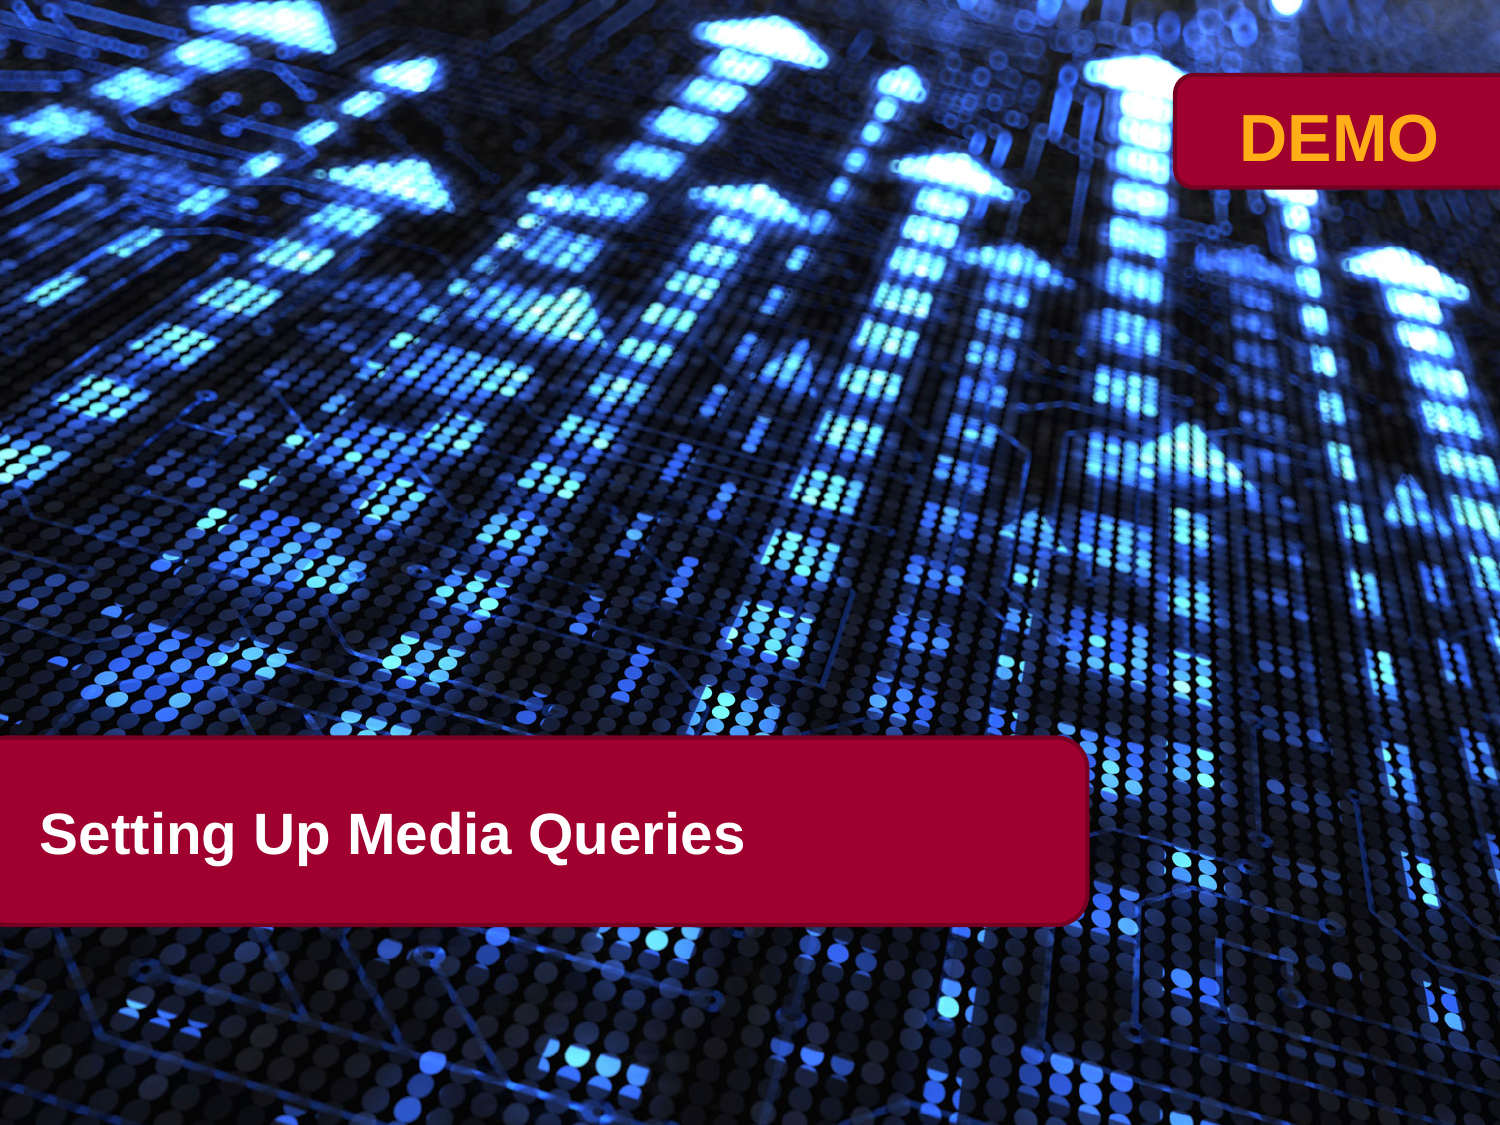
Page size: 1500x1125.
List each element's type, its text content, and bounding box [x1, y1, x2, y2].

title Setting Up Media Queries [24, 750, 1063, 913]
picture [0, 0, 1500, 1125]
